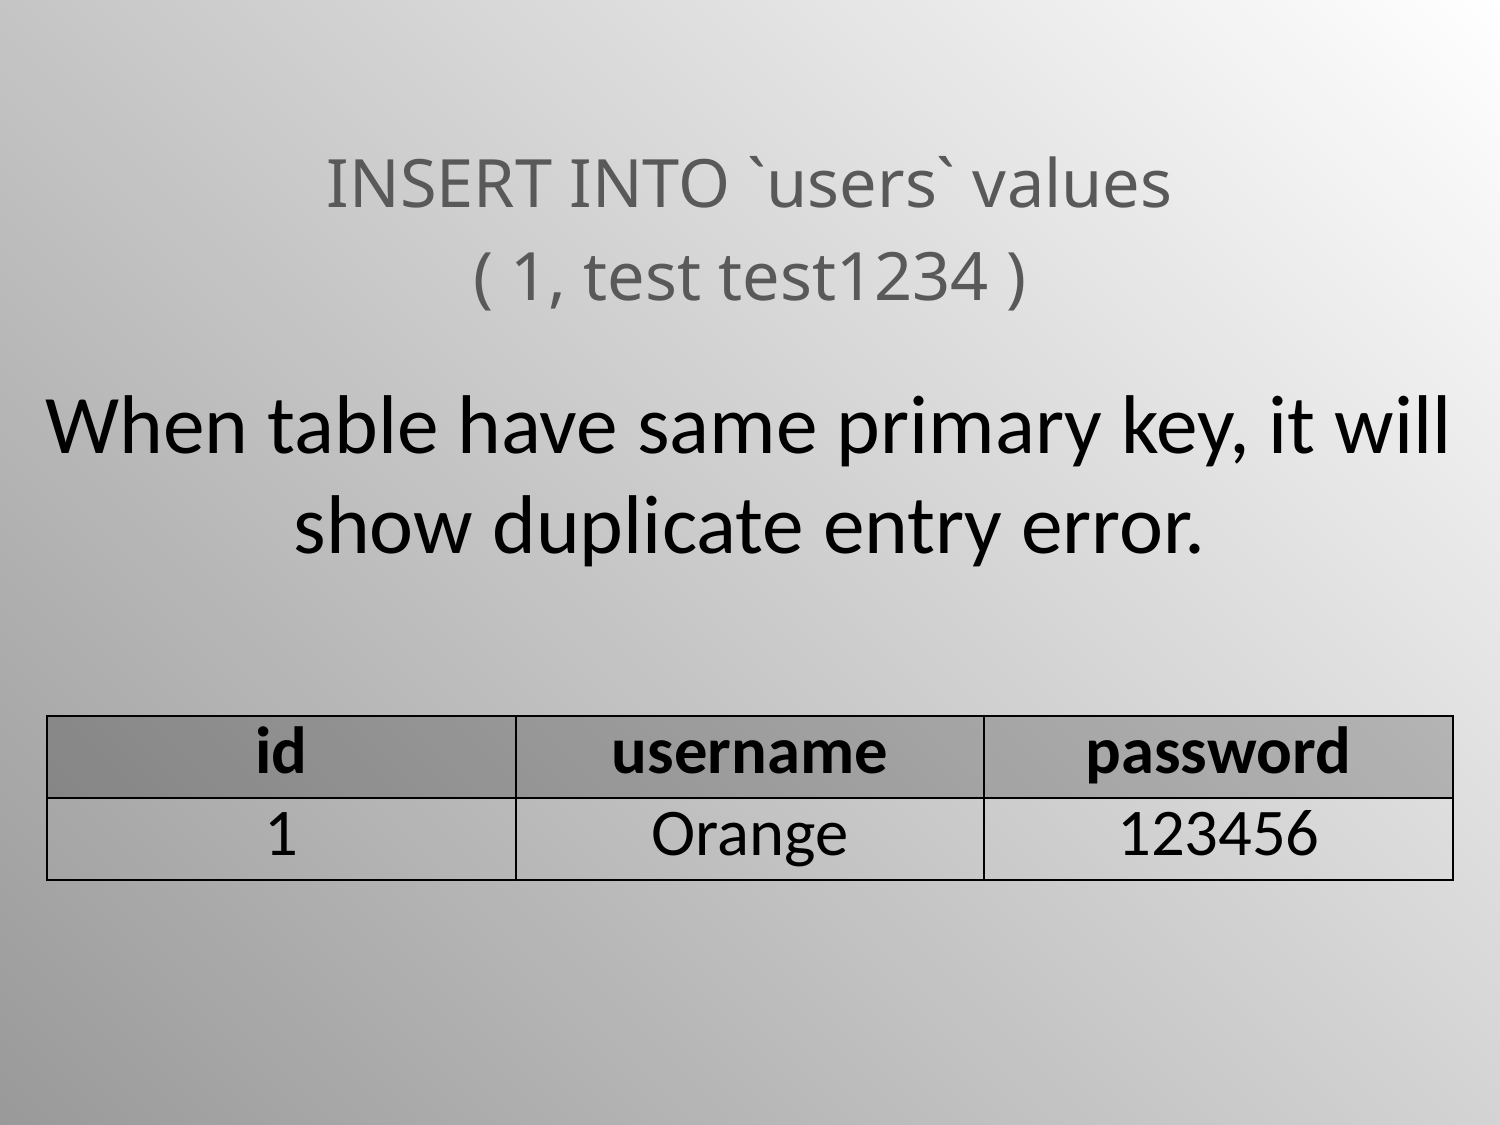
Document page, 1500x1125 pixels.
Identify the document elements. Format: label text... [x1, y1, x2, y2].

table_header id [48, 717, 515, 797]
title When table have same primary key, it will show duplicate entry error. [0, 421, 1500, 591]
table_cell 123456 [985, 799, 1452, 879]
table_cell 1 [48, 799, 515, 879]
table_header password [985, 717, 1452, 797]
table_header username [517, 717, 983, 797]
subtitle INSERT INTO `users` values ( 1, test test1234 ) [0, 133, 1500, 421]
table_cell Orange [517, 799, 983, 879]
